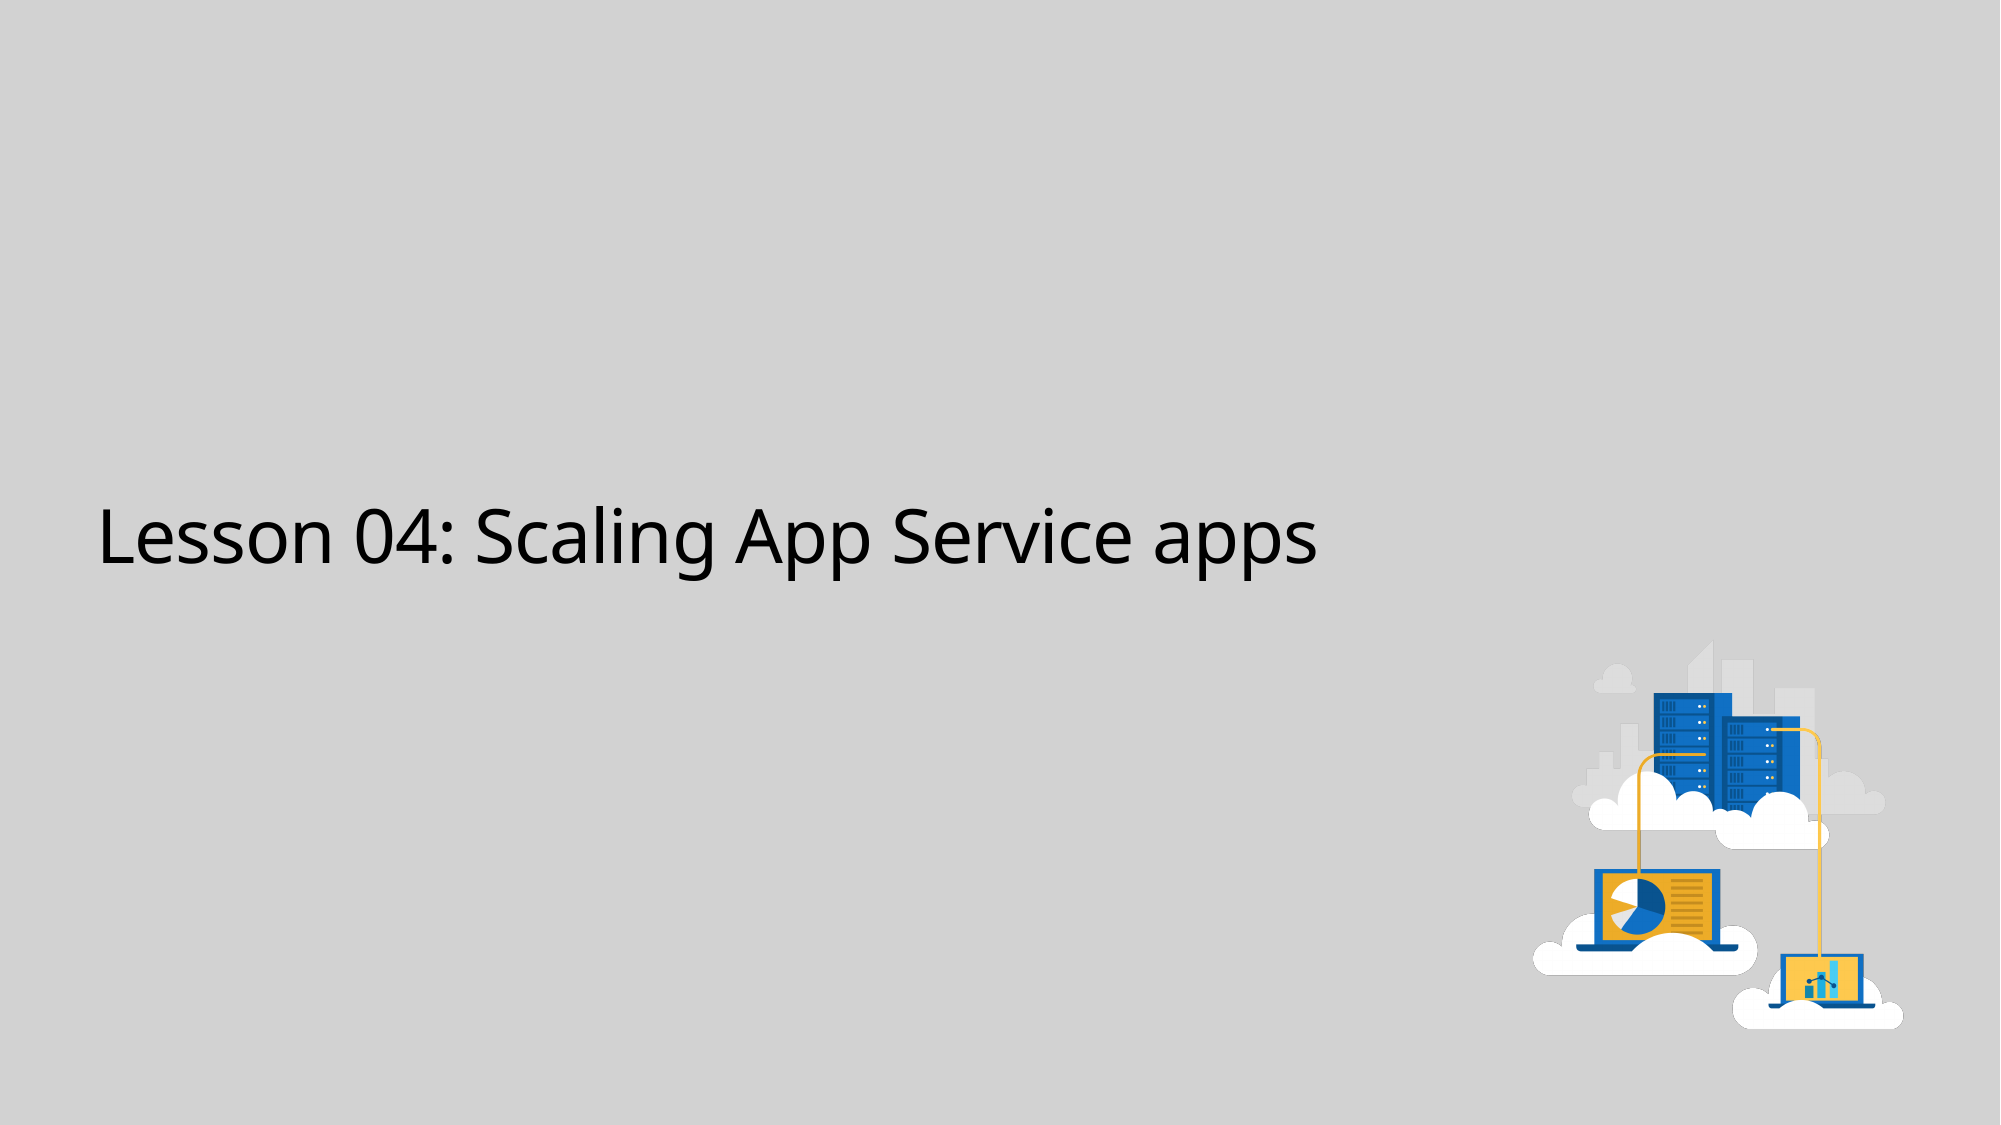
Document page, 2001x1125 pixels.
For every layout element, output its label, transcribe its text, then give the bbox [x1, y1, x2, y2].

picture [1532, 639, 1905, 1029]
title Lesson 04: Scaling App Service apps [96, 391, 1596, 580]
